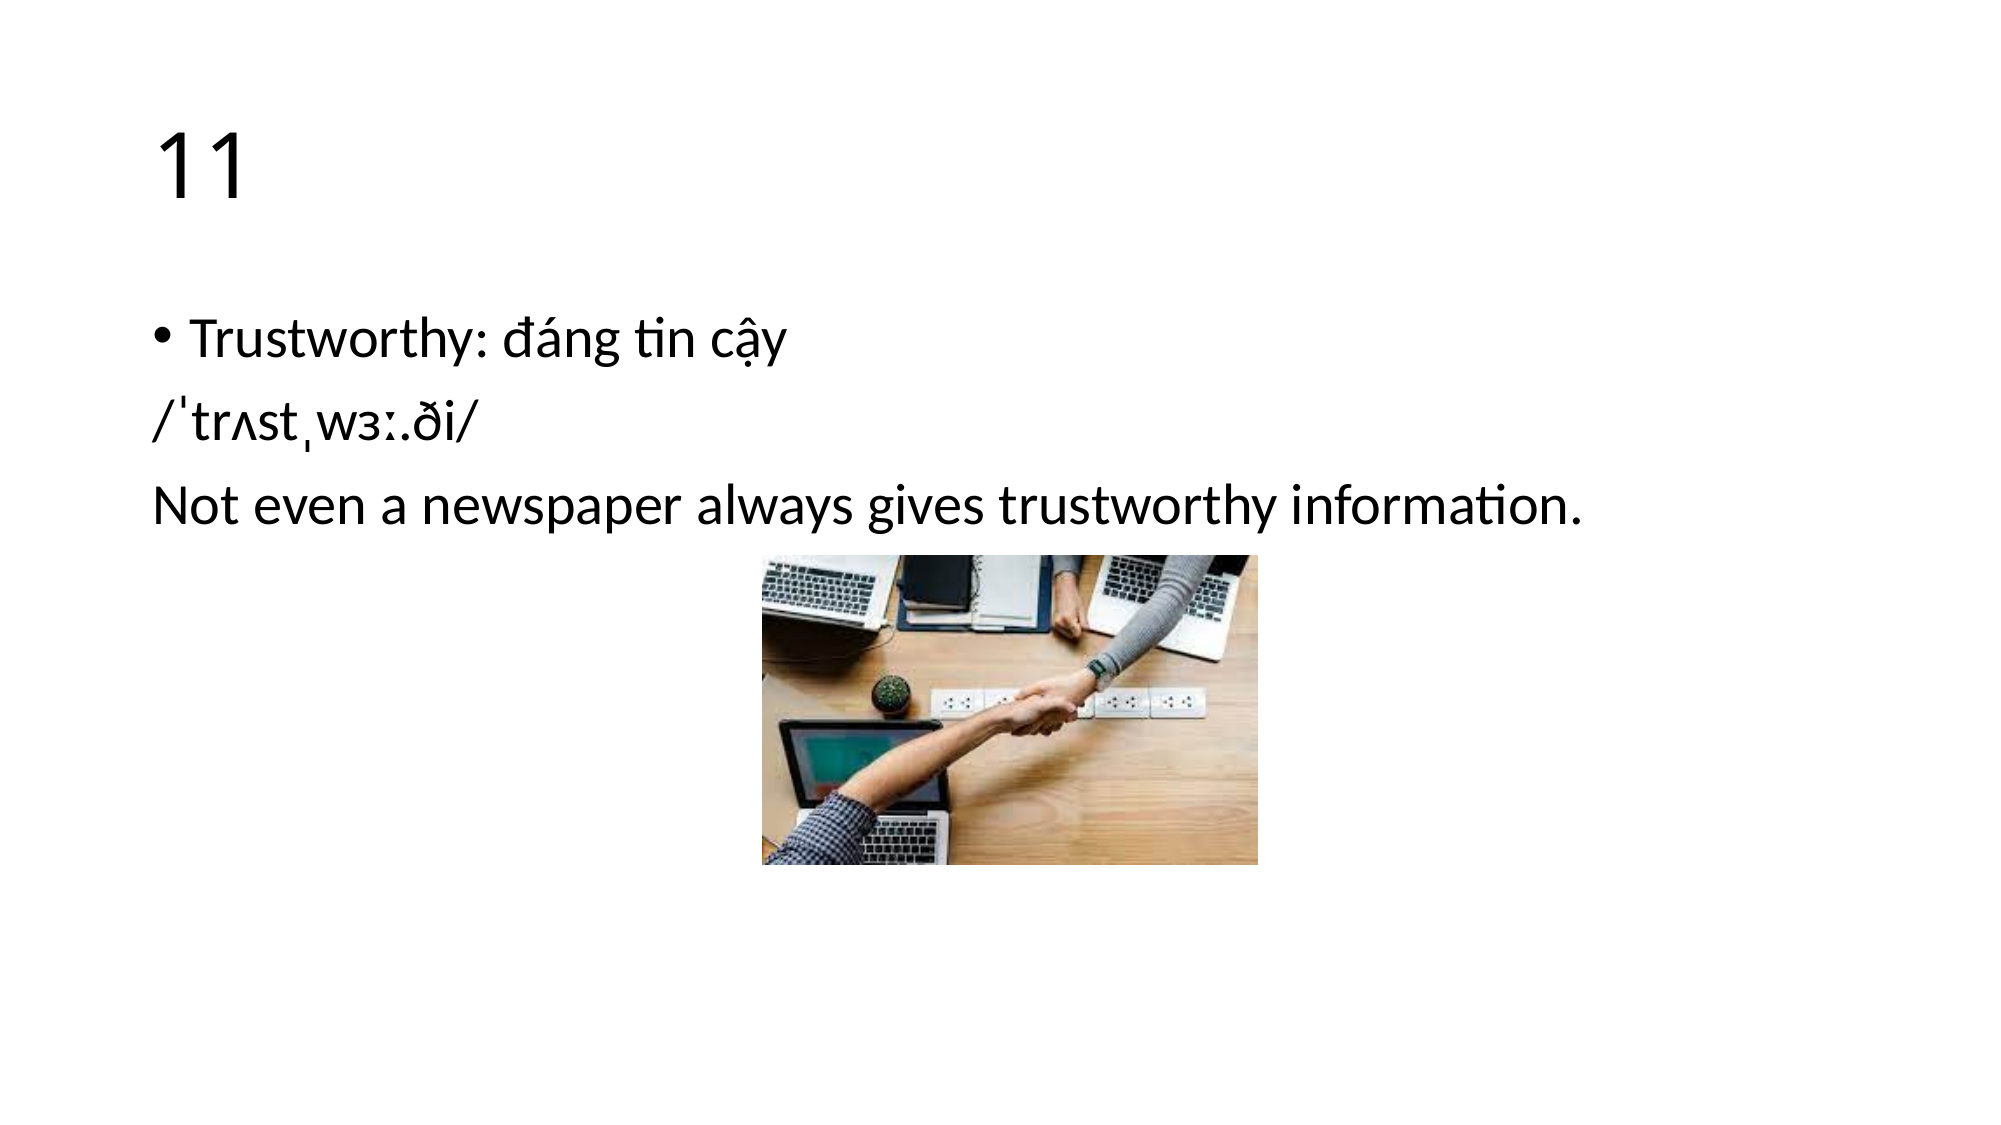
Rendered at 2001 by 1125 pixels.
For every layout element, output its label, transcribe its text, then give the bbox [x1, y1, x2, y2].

list Trustworthy: đáng tin cậy /ˈtrʌstˌwɜː.ði/ Not even a newspaper always gives trustworthy information. [137, 299, 1863, 1014]
title 11 [137, 59, 1863, 278]
picture [762, 555, 1258, 865]
